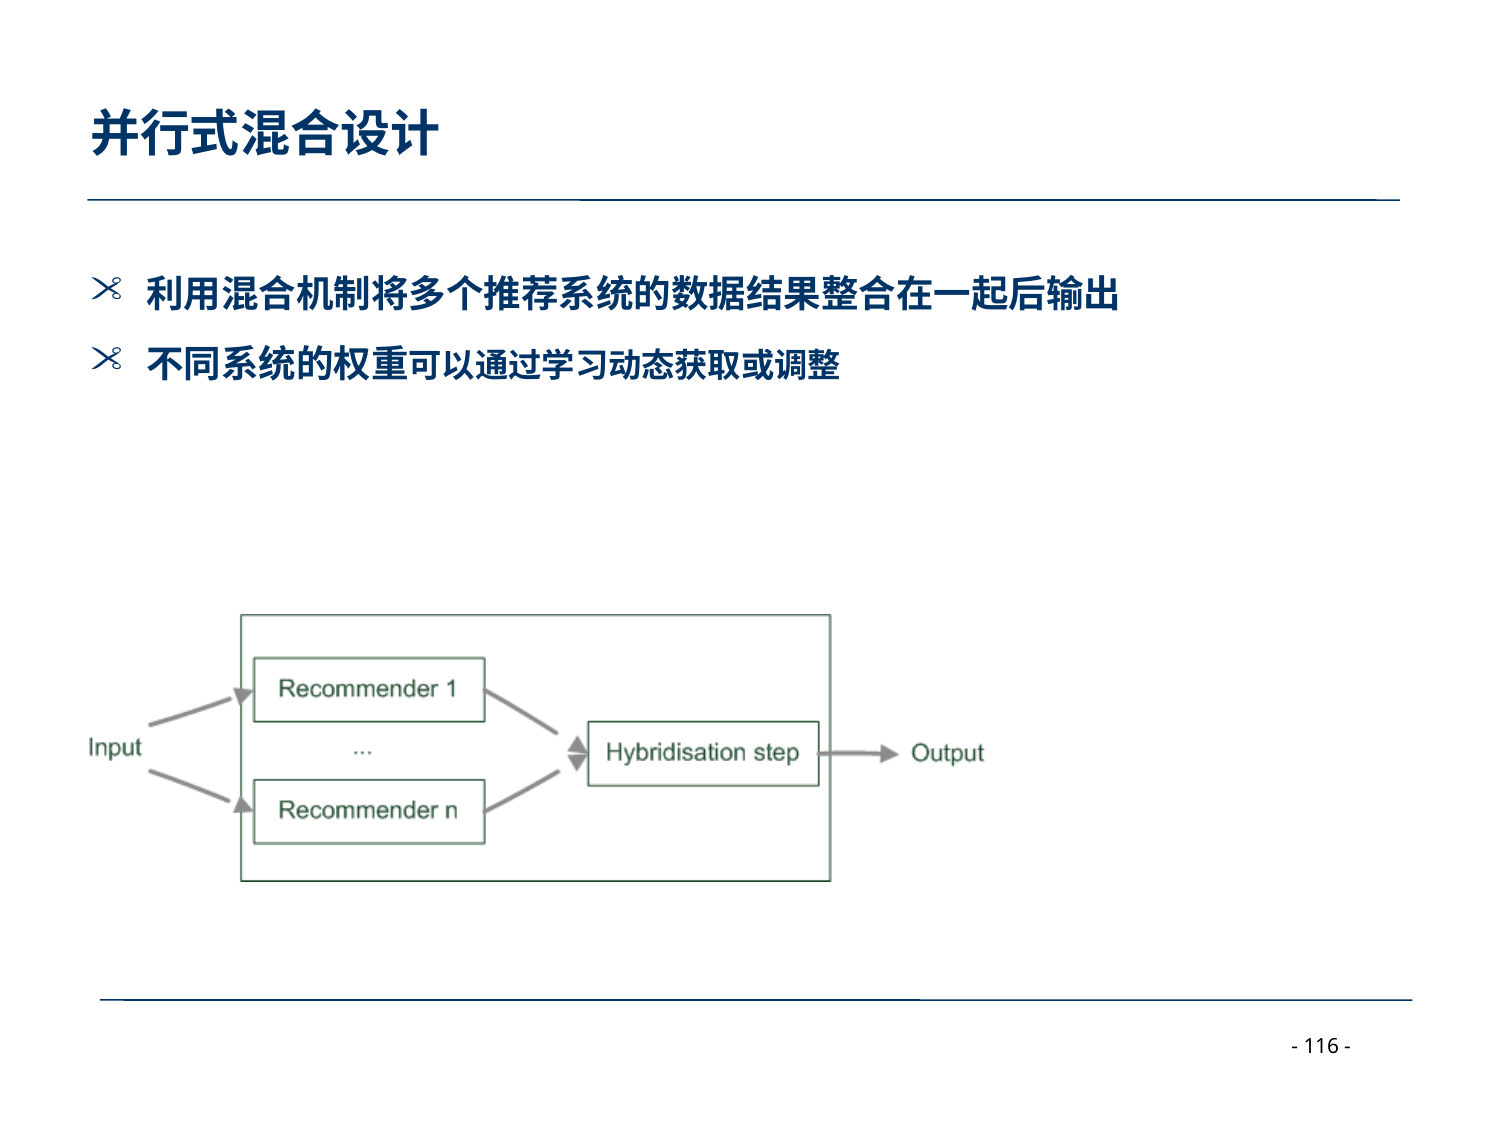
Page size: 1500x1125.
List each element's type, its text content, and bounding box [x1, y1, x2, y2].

title 并行式混合设计 [74, 37, 1426, 226]
picture [88, 614, 986, 882]
list 利用混合机制将多个推荐系统的数据结果整合在一起后输出 不同系统的权重可以通过学习动态获取或调整 [74, 262, 1426, 563]
